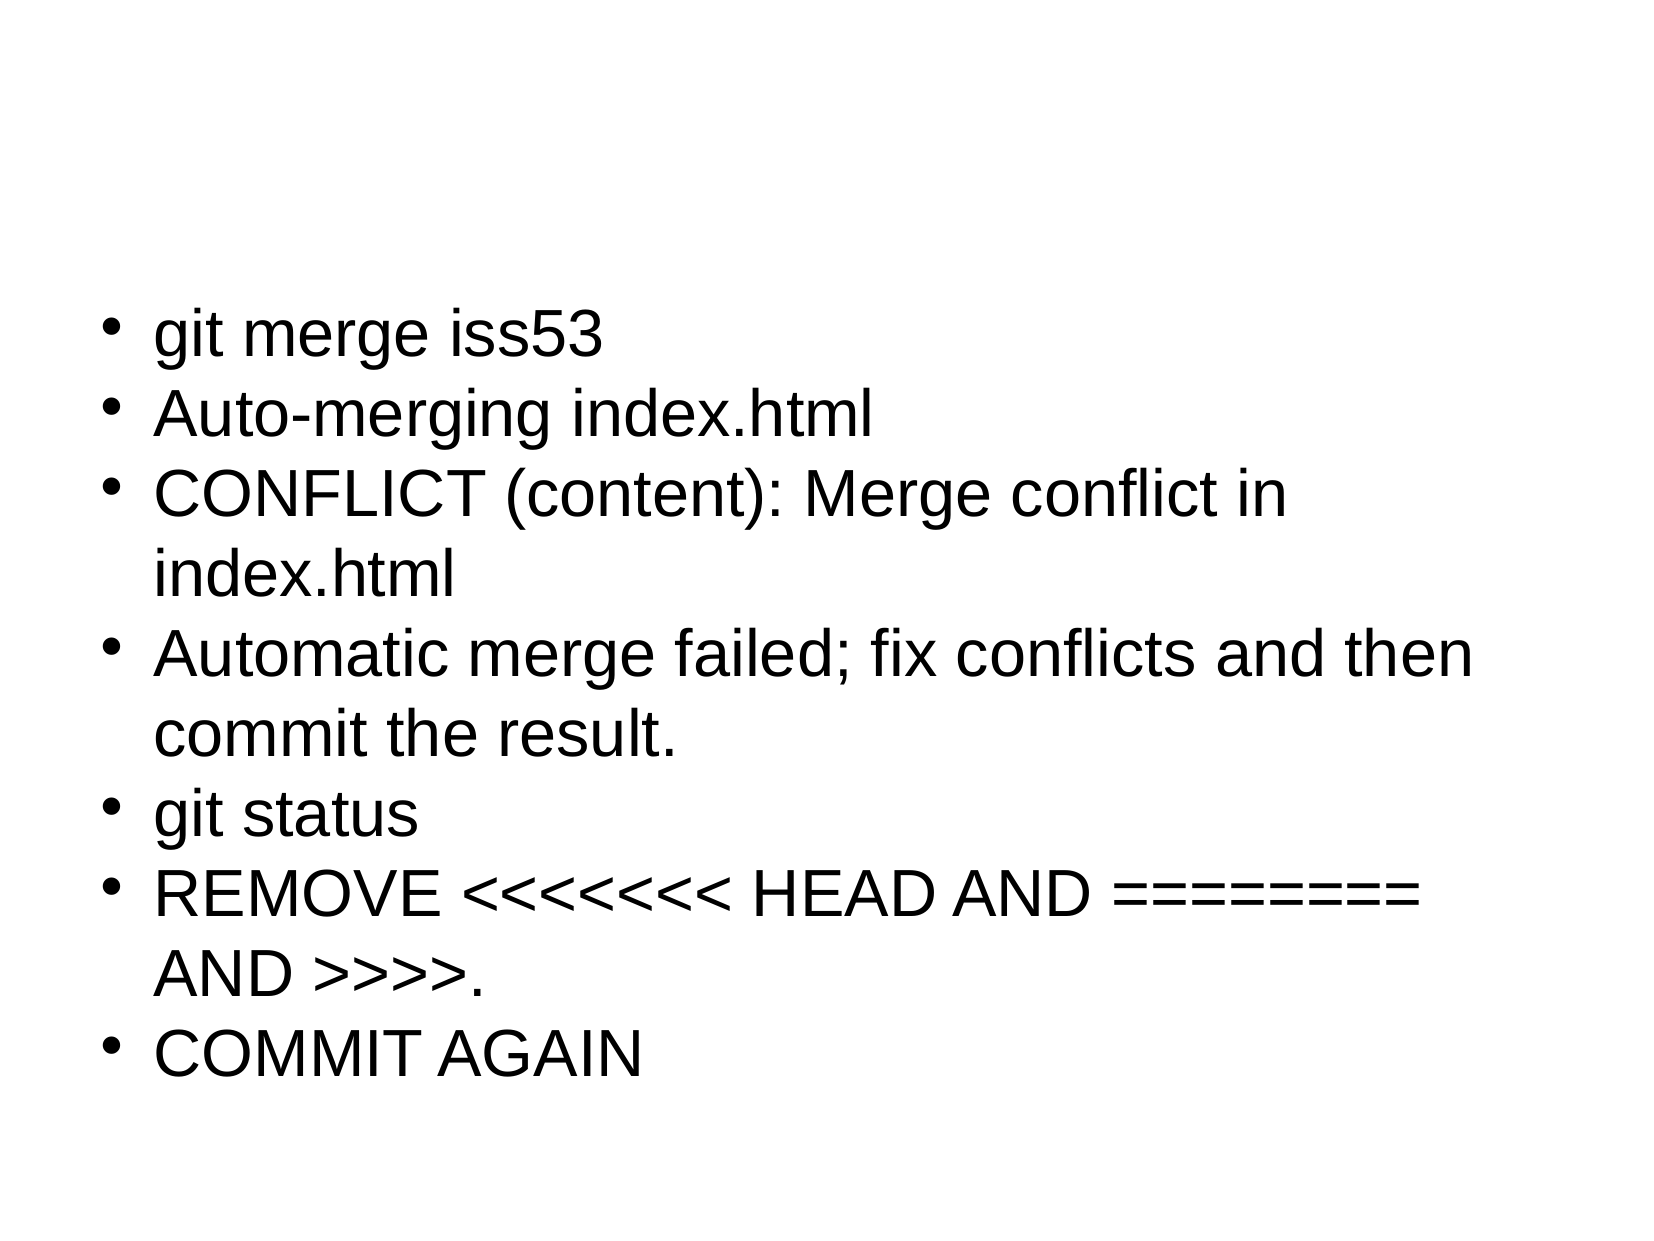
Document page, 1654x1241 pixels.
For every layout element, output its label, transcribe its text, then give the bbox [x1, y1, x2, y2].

text_box git merge iss53 Auto-merging index.html CONFLICT (content): Merge conflict in index.html Automatic merge failed; fix conflicts and then commit the result. git status REMOVE <<<<<<< HEAD AND ======== AND >>>>. COMMIT AGAIN [82, 290, 1571, 1010]
